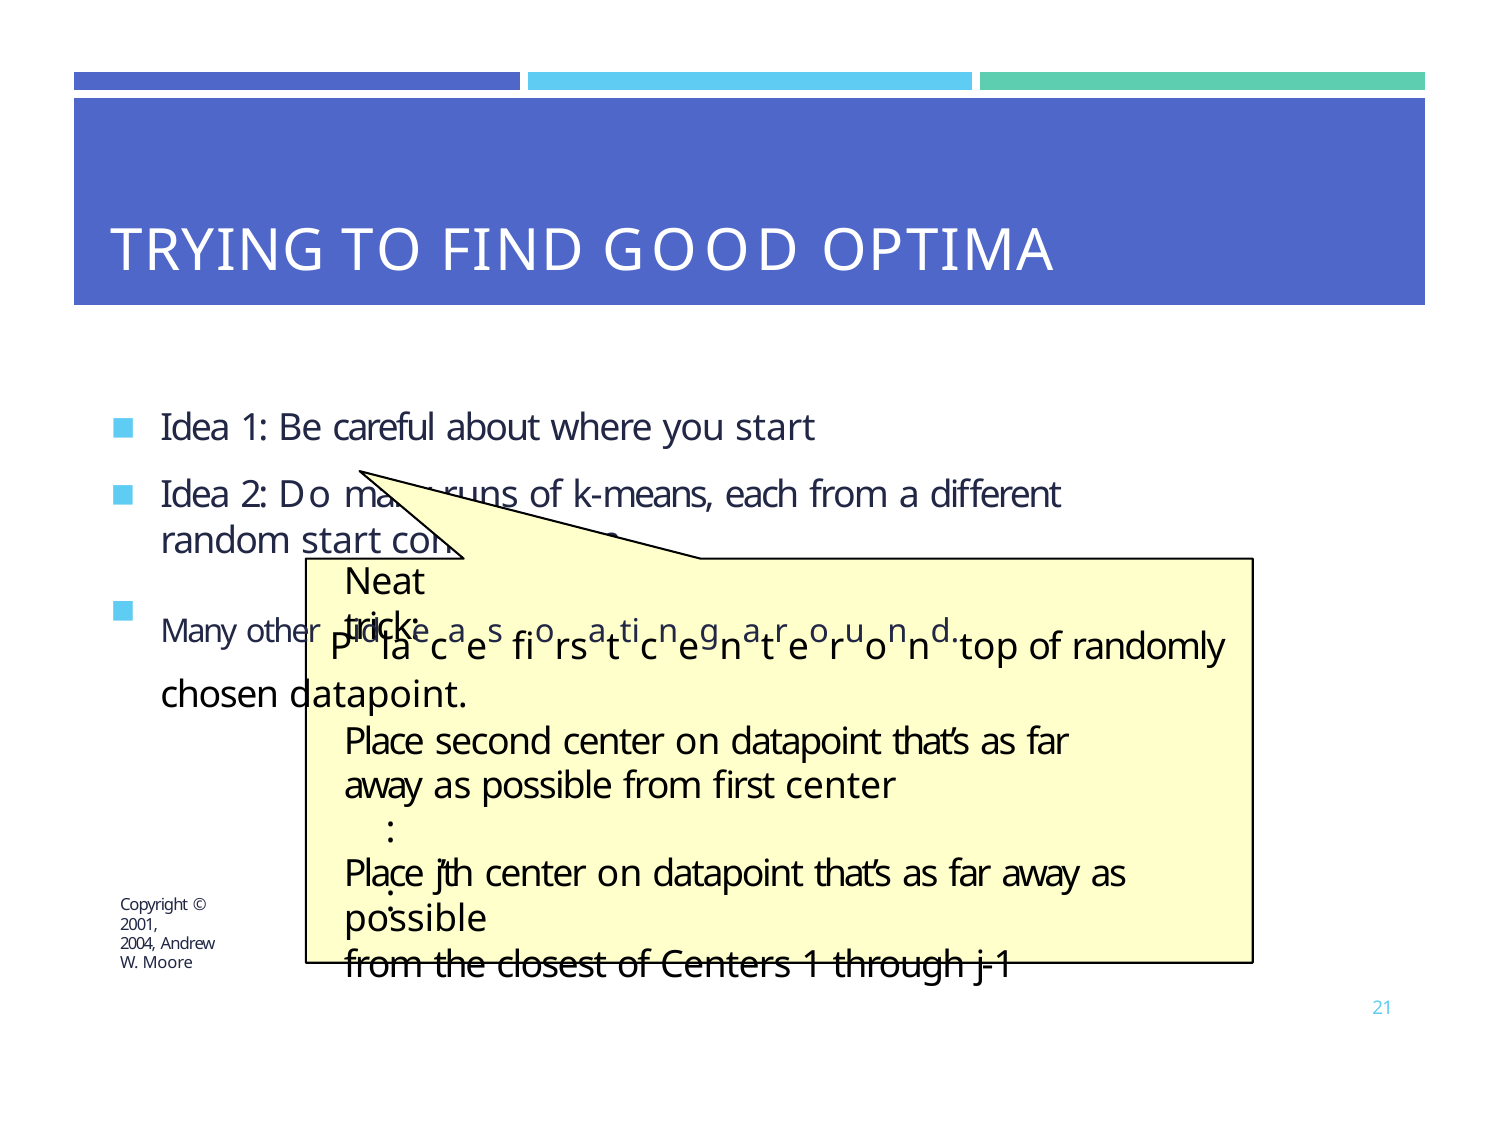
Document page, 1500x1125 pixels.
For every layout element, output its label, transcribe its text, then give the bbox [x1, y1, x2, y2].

text_box Copyright © 2001, 2004, Andrew W. Moore [117, 892, 241, 972]
slide_number 21 [1365, 995, 1400, 1125]
text_box Many other Pidlaecaes fiorsatticnegnatreoruonnd.top of randomly chosen datapoint. Place second center on datapoint that’s as far away as possible from first center : Place j’th center on datapoint that’s as far away as possible from the closest of Centers 1 through j-1 [154, 600, 1232, 985]
table_header [980, 72, 1425, 90]
text_box ◾ [108, 582, 132, 628]
text_box Idea 1: Be careful about where you start Idea 2: Do many runs of k-means, each from a different random start configuration [108, 379, 1202, 561]
table_header [74, 72, 520, 90]
table_cell TRYING TO FIND GOOD OPTIMA [74, 98, 1425, 305]
table_header [528, 72, 972, 90]
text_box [304, 469, 1255, 965]
